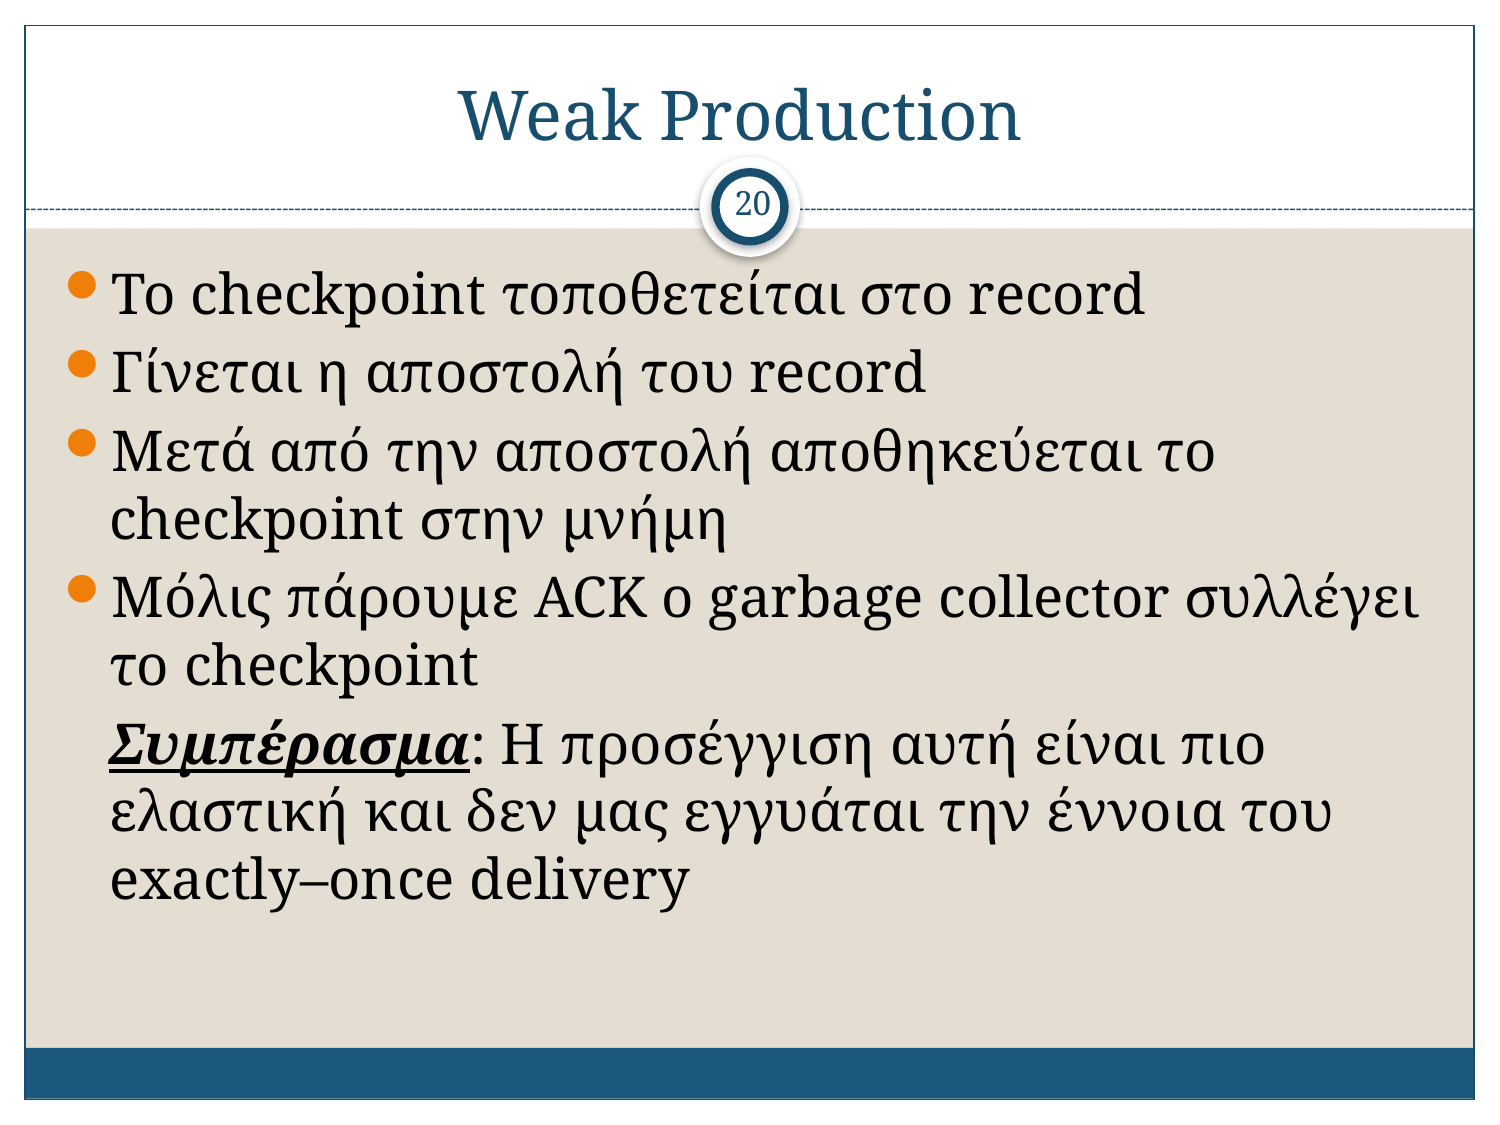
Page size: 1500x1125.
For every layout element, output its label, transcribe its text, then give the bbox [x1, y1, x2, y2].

slide_number 20 [715, 168, 791, 241]
list To checkpoint τοποθετείται στο record Γίνεται η αποστολή του record Μετά από την αποστολή αποθηκεύεται το checkpoint στην μνήμη Μόλις πάρουμε ACK ο garbage collector συλλέγει το checkpoint Συμπέρασμα: Η προσέγγιση αυτή είναι πιο ελαστική και δεν μας εγγυάται την έννοια του exactly–once delivery [49, 250, 1445, 1001]
title Weak Production [49, 37, 1450, 162]
